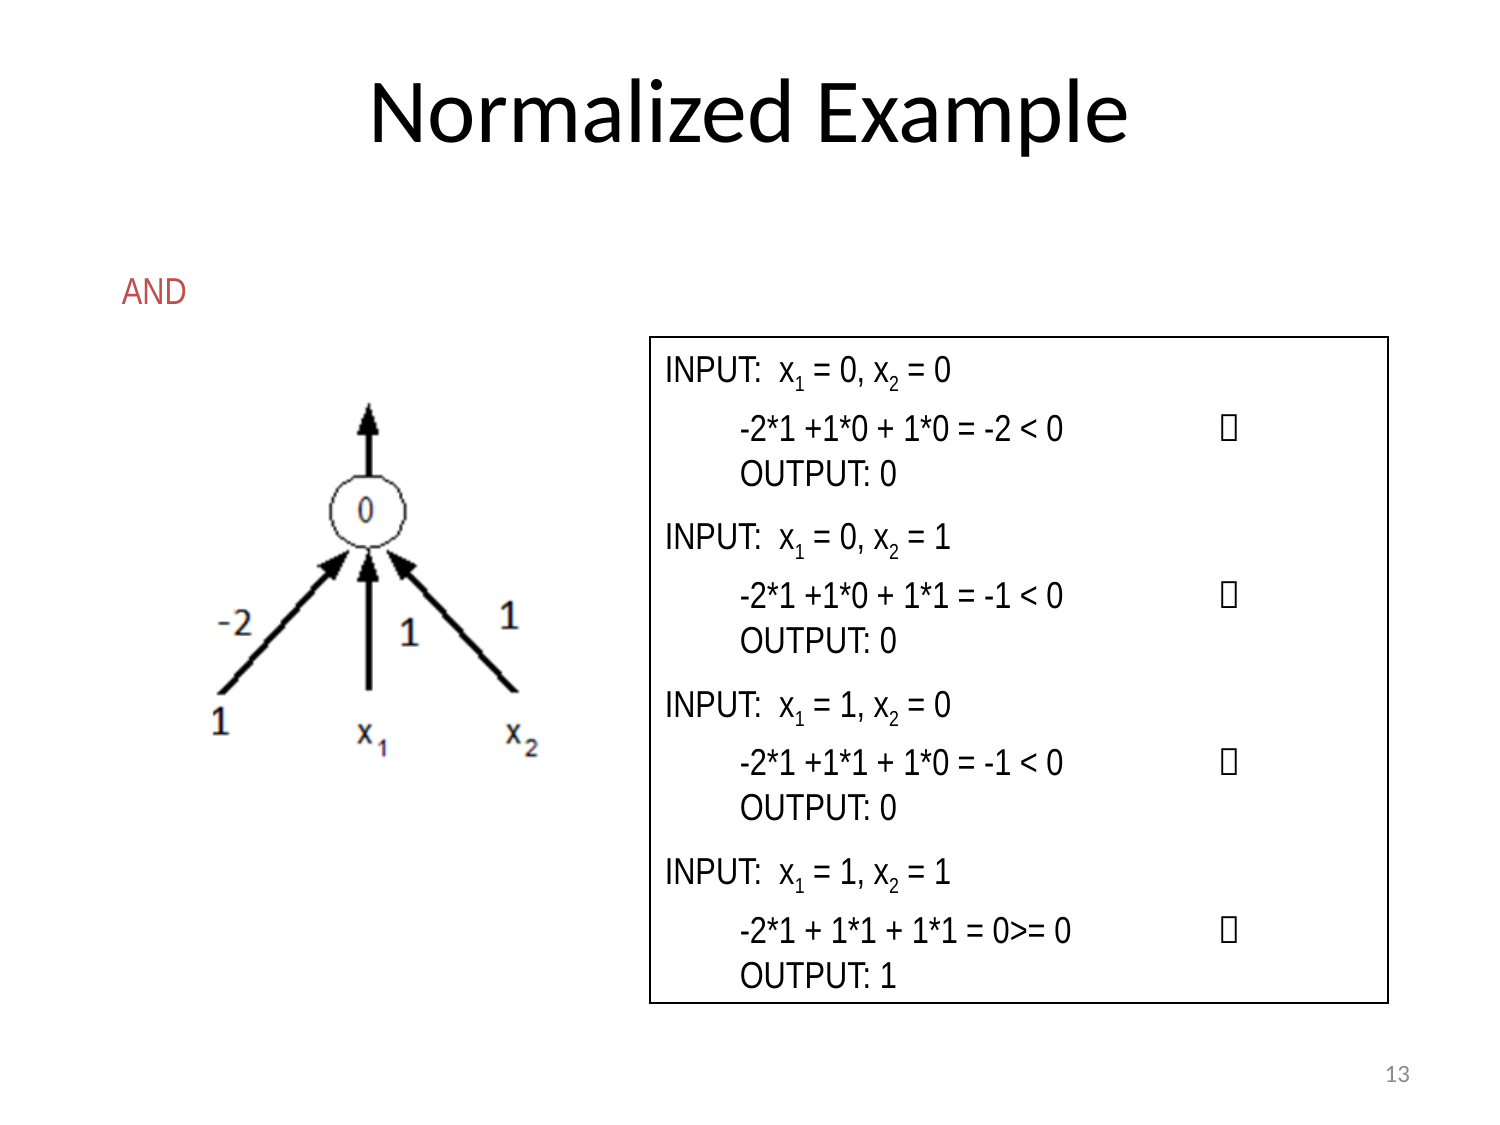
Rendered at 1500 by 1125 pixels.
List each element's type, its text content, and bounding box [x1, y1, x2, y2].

title Normalized Example [75, 11, 1425, 200]
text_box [106, 259, 1388, 821]
picture [106, 360, 606, 798]
slide_number 13 [1074, 1042, 1425, 1103]
